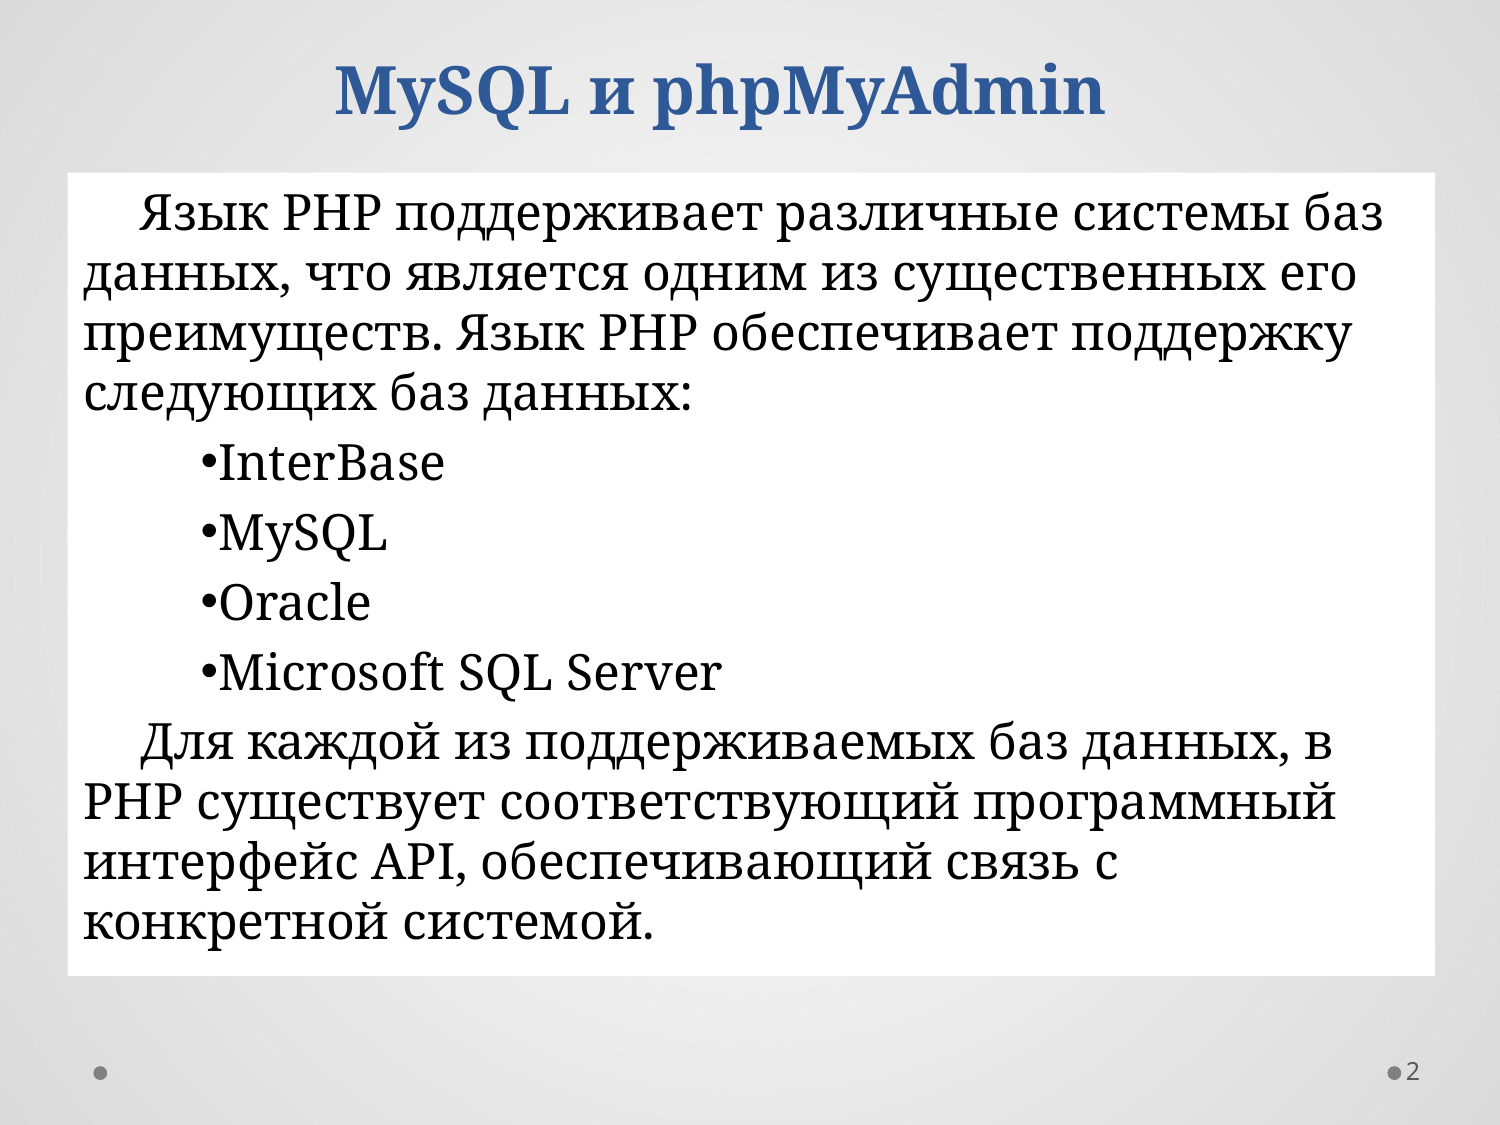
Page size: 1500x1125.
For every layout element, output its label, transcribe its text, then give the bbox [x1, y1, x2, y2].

list Язык РНР поддерживает различные системы баз данных, что является одним из существенных его преимуществ. Язык РНР обеспечивает поддержку следующих баз данных: InterBase MySQL Oracle Microsoft SQL Server Для каждой из поддерживаемых баз данных, в РНР существует соответствующий программный интерфейс API, обеспечивающий связь с конкретной системой. [67, 172, 1436, 976]
slide_number 2 [1401, 1042, 1494, 1103]
title MySQL и phpMyAdmin [83, 5, 1359, 136]
